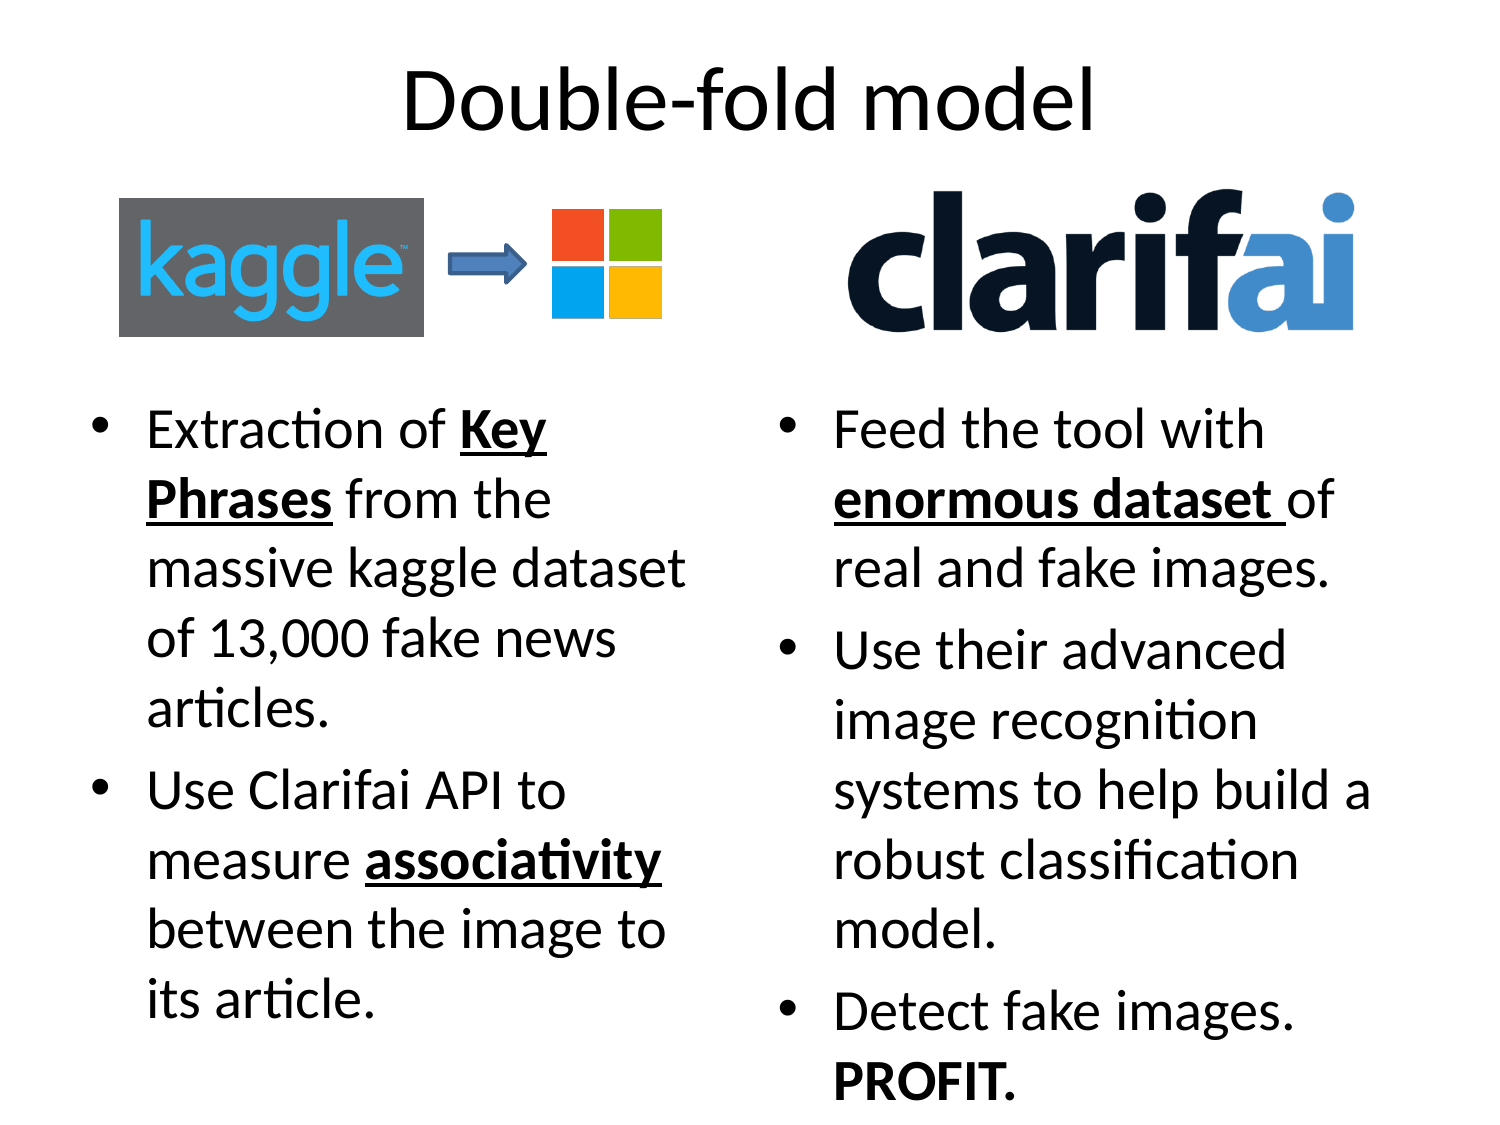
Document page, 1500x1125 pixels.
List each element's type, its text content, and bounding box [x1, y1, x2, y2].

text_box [119, 198, 665, 337]
list Feed the tool with enormous dataset of real and fake images. Use their advanced image recognition systems to help build a robust classification model. Detect fake images. PROFIT. [762, 382, 1425, 1125]
picture [799, 144, 1413, 385]
title Double-fold model [75, 0, 1425, 188]
list Extraction of Key Phrases from the massive kaggle dataset of 13,000 fake news articles. Use Clarifai API to measure associativity between the image to its article. [75, 382, 738, 1125]
